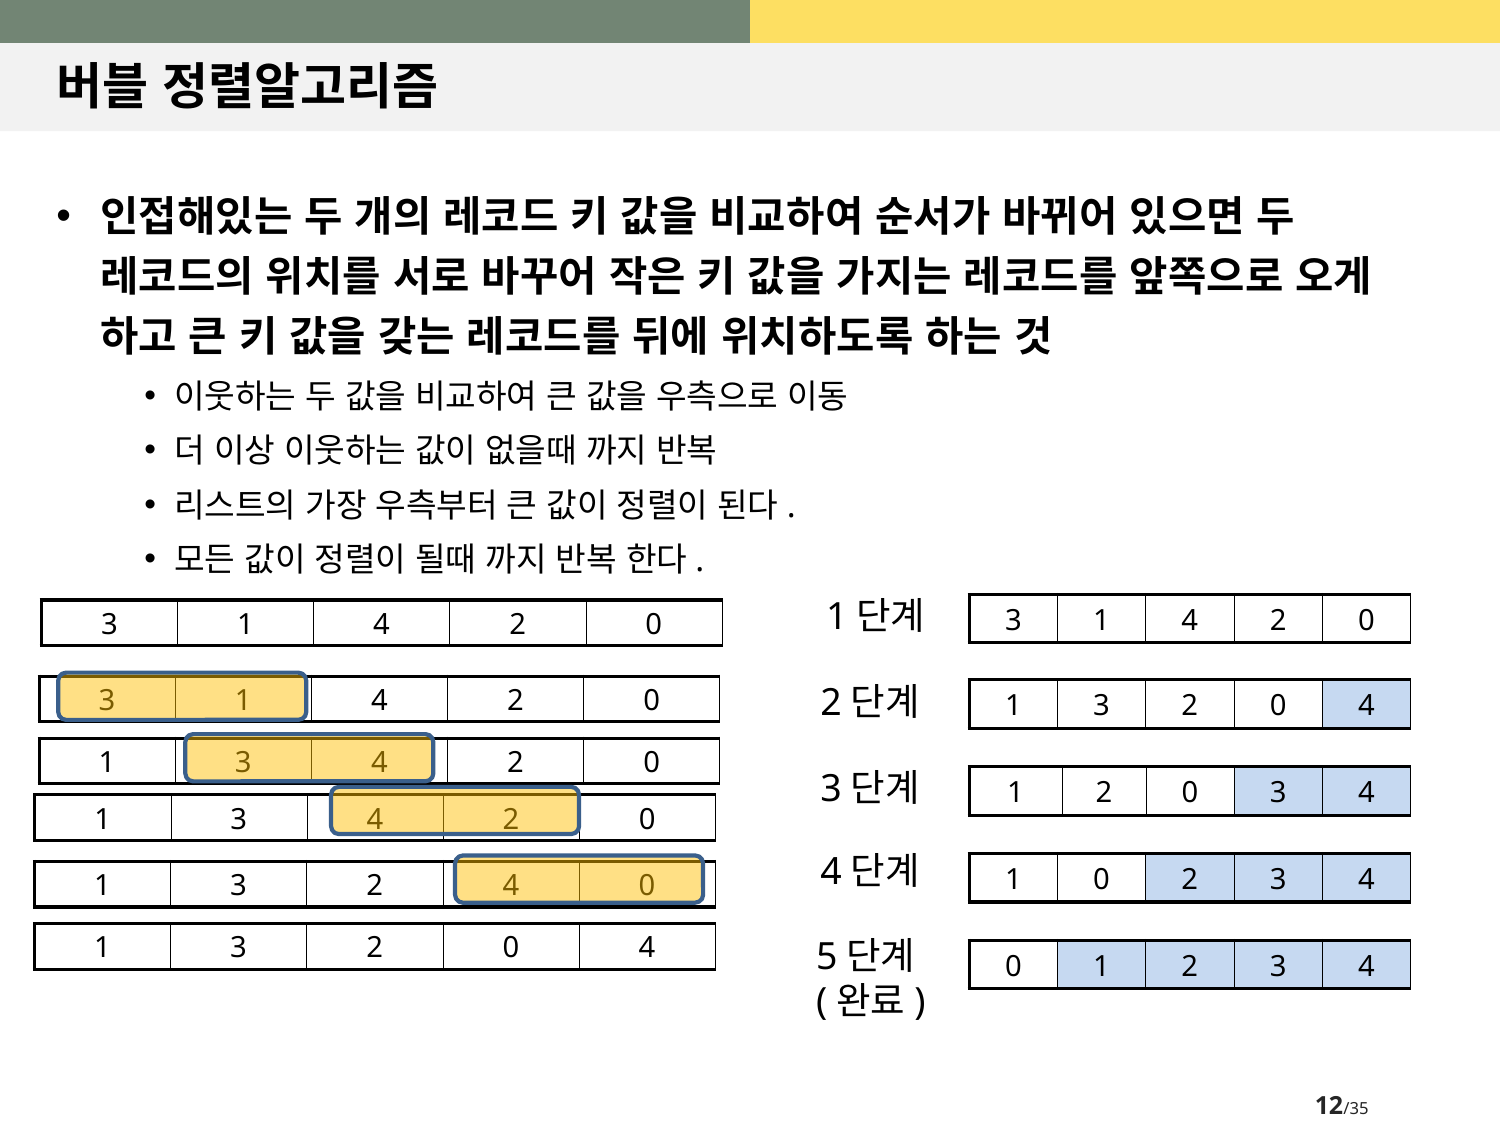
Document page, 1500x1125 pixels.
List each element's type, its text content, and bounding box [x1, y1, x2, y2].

table_header 1 [971, 855, 1057, 900]
table_header 1 [36, 796, 41, 839]
table_header 0 [587, 602, 722, 644]
table_header 3 [1235, 855, 1322, 900]
table_header 3 [43, 602, 177, 644]
table_header 2 [1235, 596, 1322, 641]
table_header 4 [1323, 855, 1410, 900]
table_header 0 [1058, 855, 1145, 900]
table_header 0 [1147, 768, 1234, 814]
table_header 1 [1058, 596, 1145, 641]
table_header 2 [450, 602, 586, 644]
table_header 4 [1146, 596, 1234, 641]
table_header 4 [1323, 681, 1410, 727]
table_header 2 [307, 925, 443, 968]
text_box 2단계 [805, 670, 935, 731]
table_header 0 [971, 942, 1057, 987]
text_box [56, 670, 309, 722]
text_box 5단계 (완료) [801, 925, 941, 1030]
text_box [183, 732, 436, 784]
text_box 4단계 [805, 839, 935, 900]
text_box 3단계 [805, 757, 935, 817]
table_header 2 [1146, 942, 1234, 987]
table_header 0 [1323, 596, 1410, 641]
table_header 2 [1063, 768, 1146, 814]
text_box [328, 784, 582, 837]
table_header 3 [971, 596, 1057, 641]
table_header 0 [1235, 681, 1322, 727]
table_header 1 [971, 768, 1062, 814]
table_header 1 [178, 602, 313, 644]
table_header 1 [971, 681, 1057, 727]
table_header 2 [1146, 855, 1234, 900]
table_header 1 [1058, 942, 1145, 987]
table_header 3 [1235, 768, 1322, 814]
table_header 4 [580, 925, 715, 968]
table_header 3 [1058, 681, 1145, 727]
table_header 4 [314, 602, 449, 644]
text_box [452, 853, 706, 905]
table_header 0 [444, 925, 579, 968]
table_header 1 [36, 925, 170, 968]
table_header 4 [1323, 942, 1410, 987]
text_box 1단계 [811, 585, 941, 645]
list 인접해있는 두 개의 레코드 키 값을 비교하여 순서가 바뀌어 있으면 두 레코드의 위치를 서로 바꾸어 작은 키 값을 가지는 레코드를 앞쪽으로 오게 하고 큰 키 값을 갖는 레코드를 뒤에 위치하도록 하는 것 이웃하는 두 값을 비교하여 큰 값을 우측으로 이동 더 이상 이웃하는 값이 없을때 까지 반복 리스트의 가장 우측부터 큰 값이 정렬이 된다. 모든 값이 정렬이 될때 까지 반복 한다. [41, 172, 1459, 1048]
title 버블 정렬알고리즘 [41, 42, 1459, 128]
table_header 1 [36, 863, 41, 905]
table_header 4 [1323, 768, 1410, 814]
table_header 2 [1146, 681, 1234, 727]
table_header 3 [171, 925, 306, 968]
table_header 3 [1235, 942, 1322, 987]
